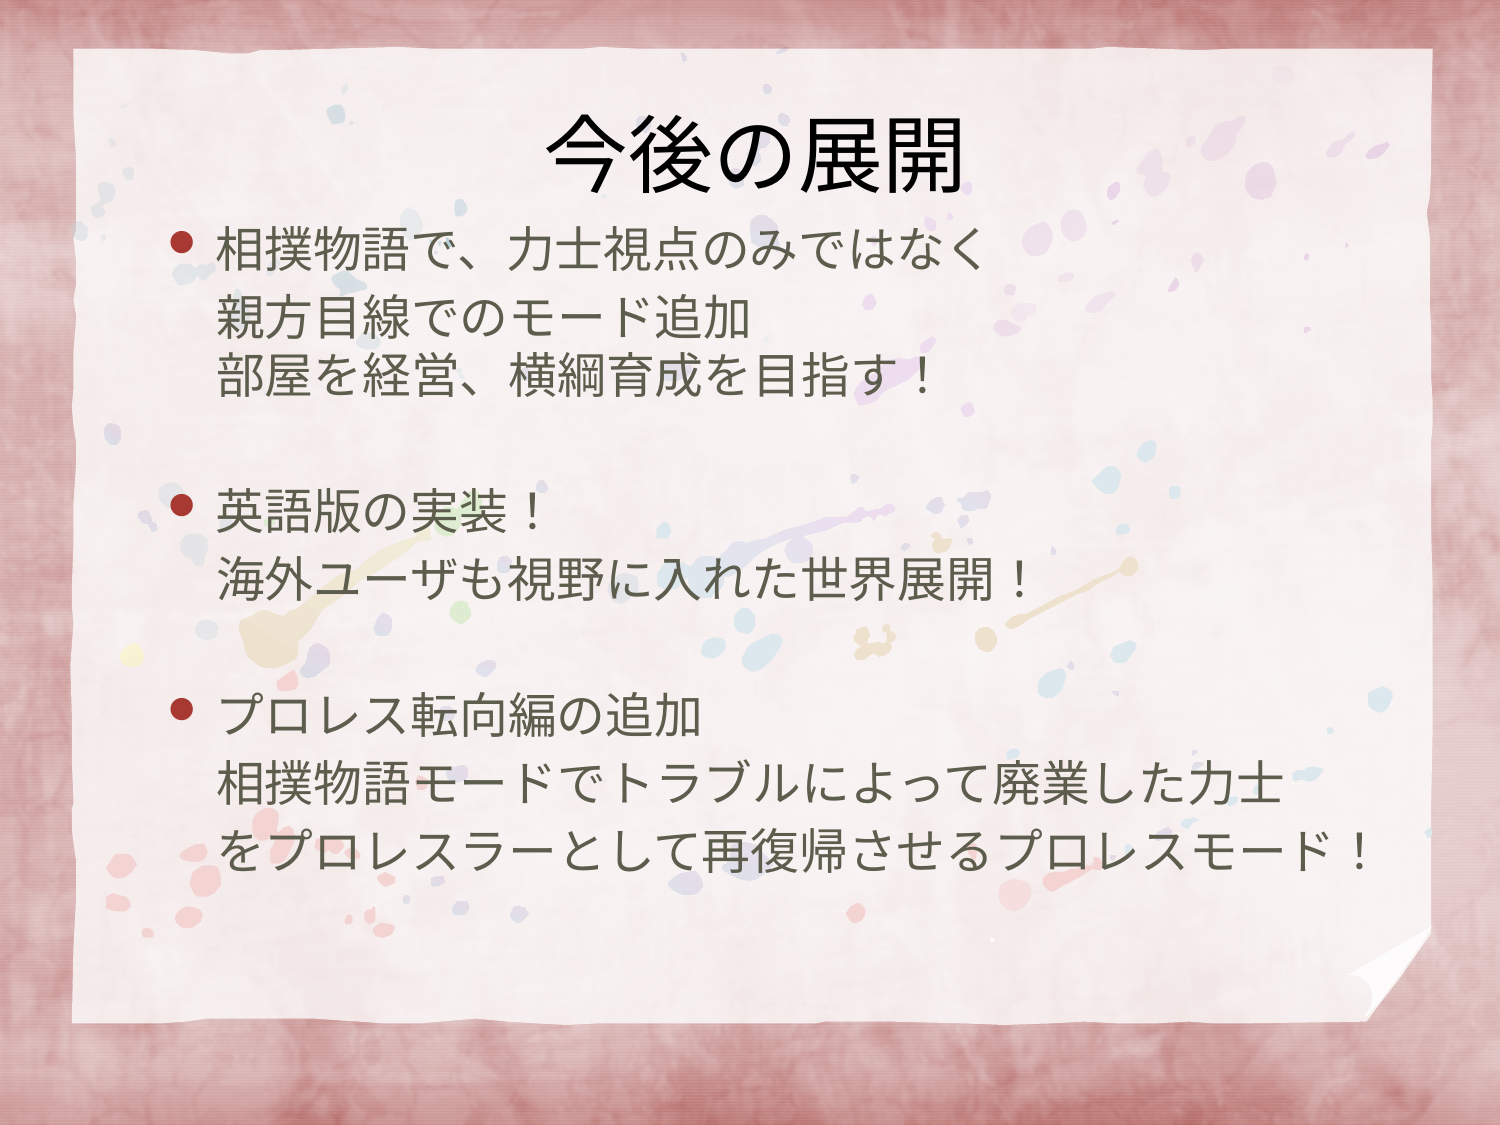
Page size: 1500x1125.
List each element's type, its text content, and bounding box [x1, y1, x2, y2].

list 相撲物語で、力士視点のみではなく 親方目線でのモード追加 部屋を経営、横綱育成を目指す！ 英語版の実装！ 海外ユーザも視野に入れた世界展開！ プロレス転向編の追加 相撲物語モードでトラブルによって廃業した力士 をプロレスラーとして再復帰させるプロレスモード！ [152, 210, 1400, 954]
title 今後の展開 [152, 93, 1360, 210]
